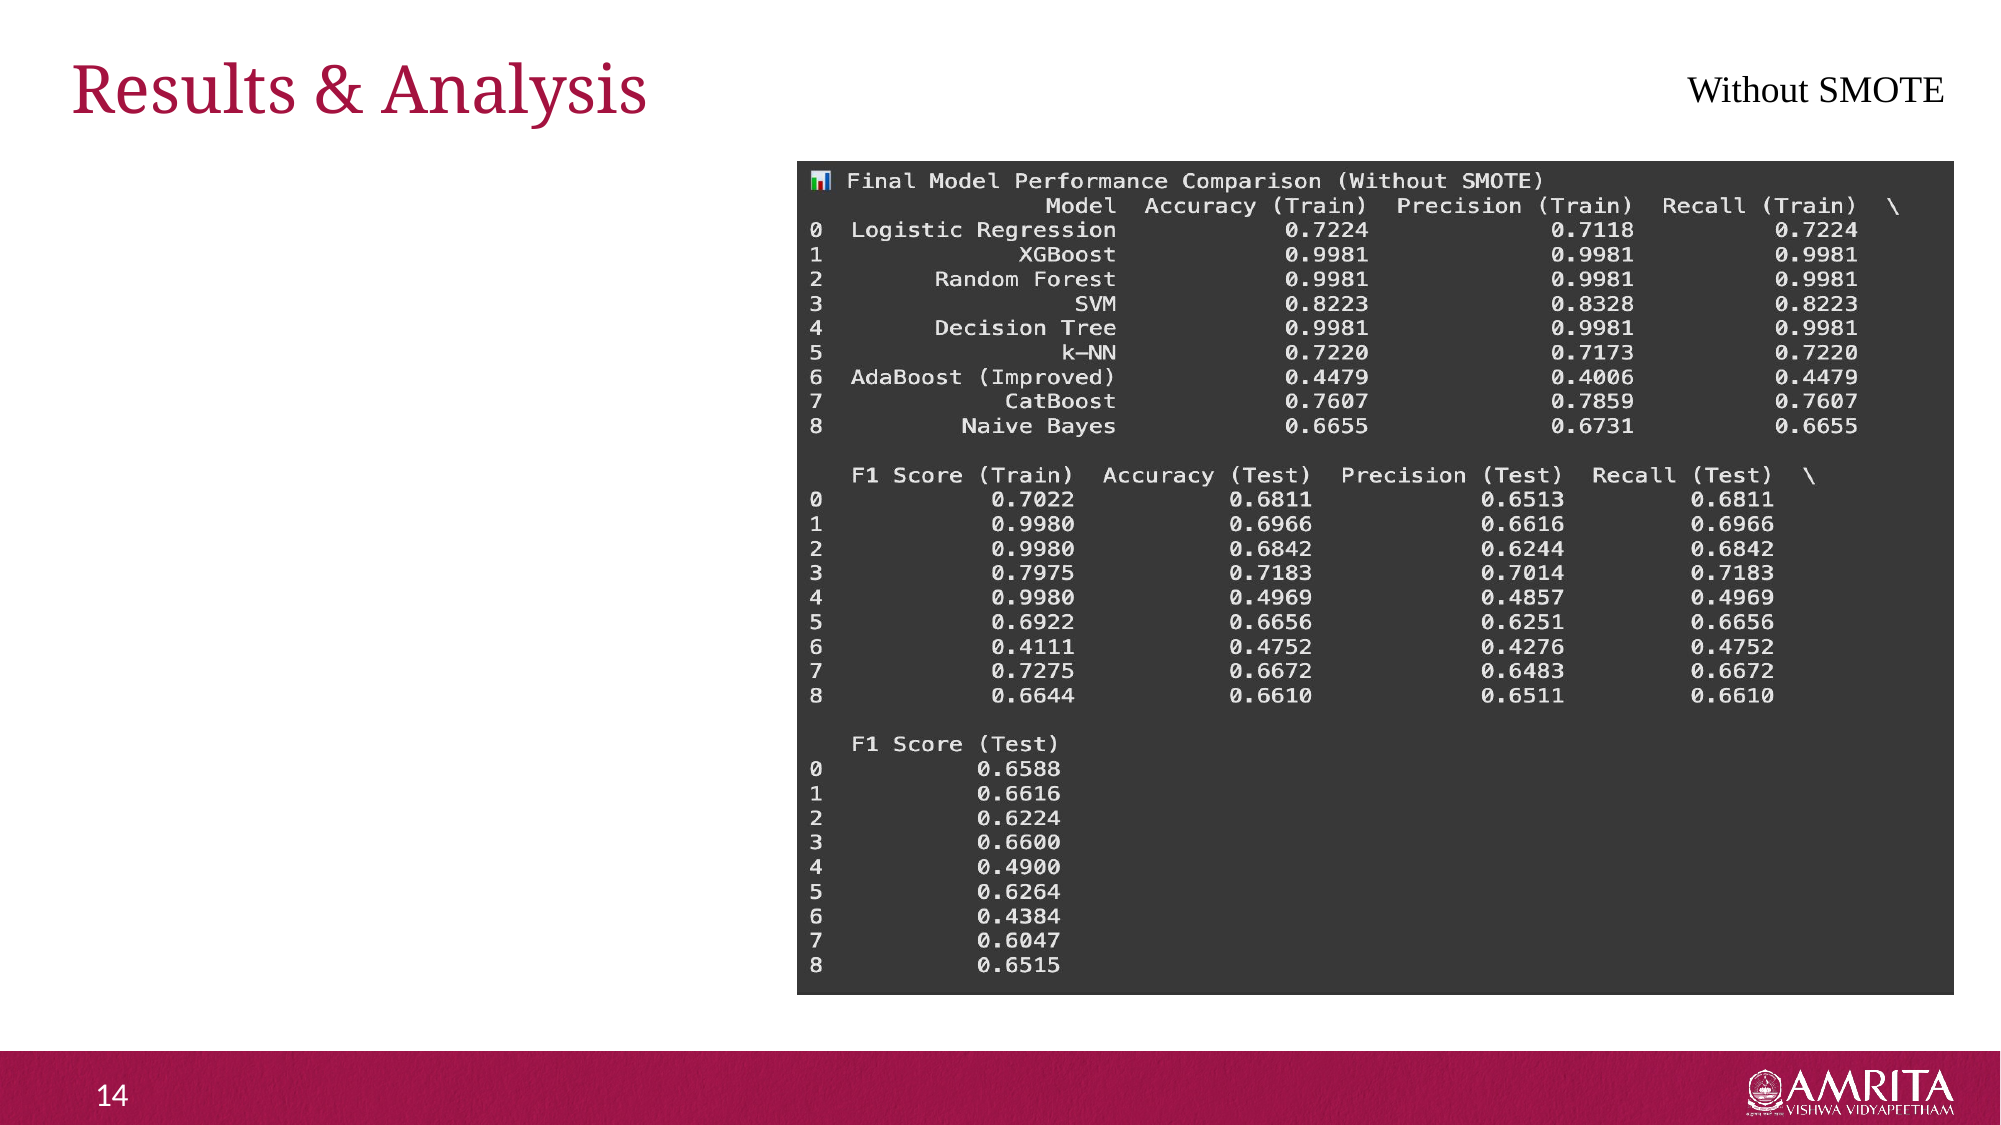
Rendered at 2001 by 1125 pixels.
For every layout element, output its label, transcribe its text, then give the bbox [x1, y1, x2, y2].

title Results & Analysis [55, 57, 1933, 127]
slide_number 14 [19, 1062, 144, 1123]
picture [0, 1051, 2001, 1125]
picture [797, 161, 1954, 995]
text_box Without SMOTE [1672, 57, 1965, 117]
